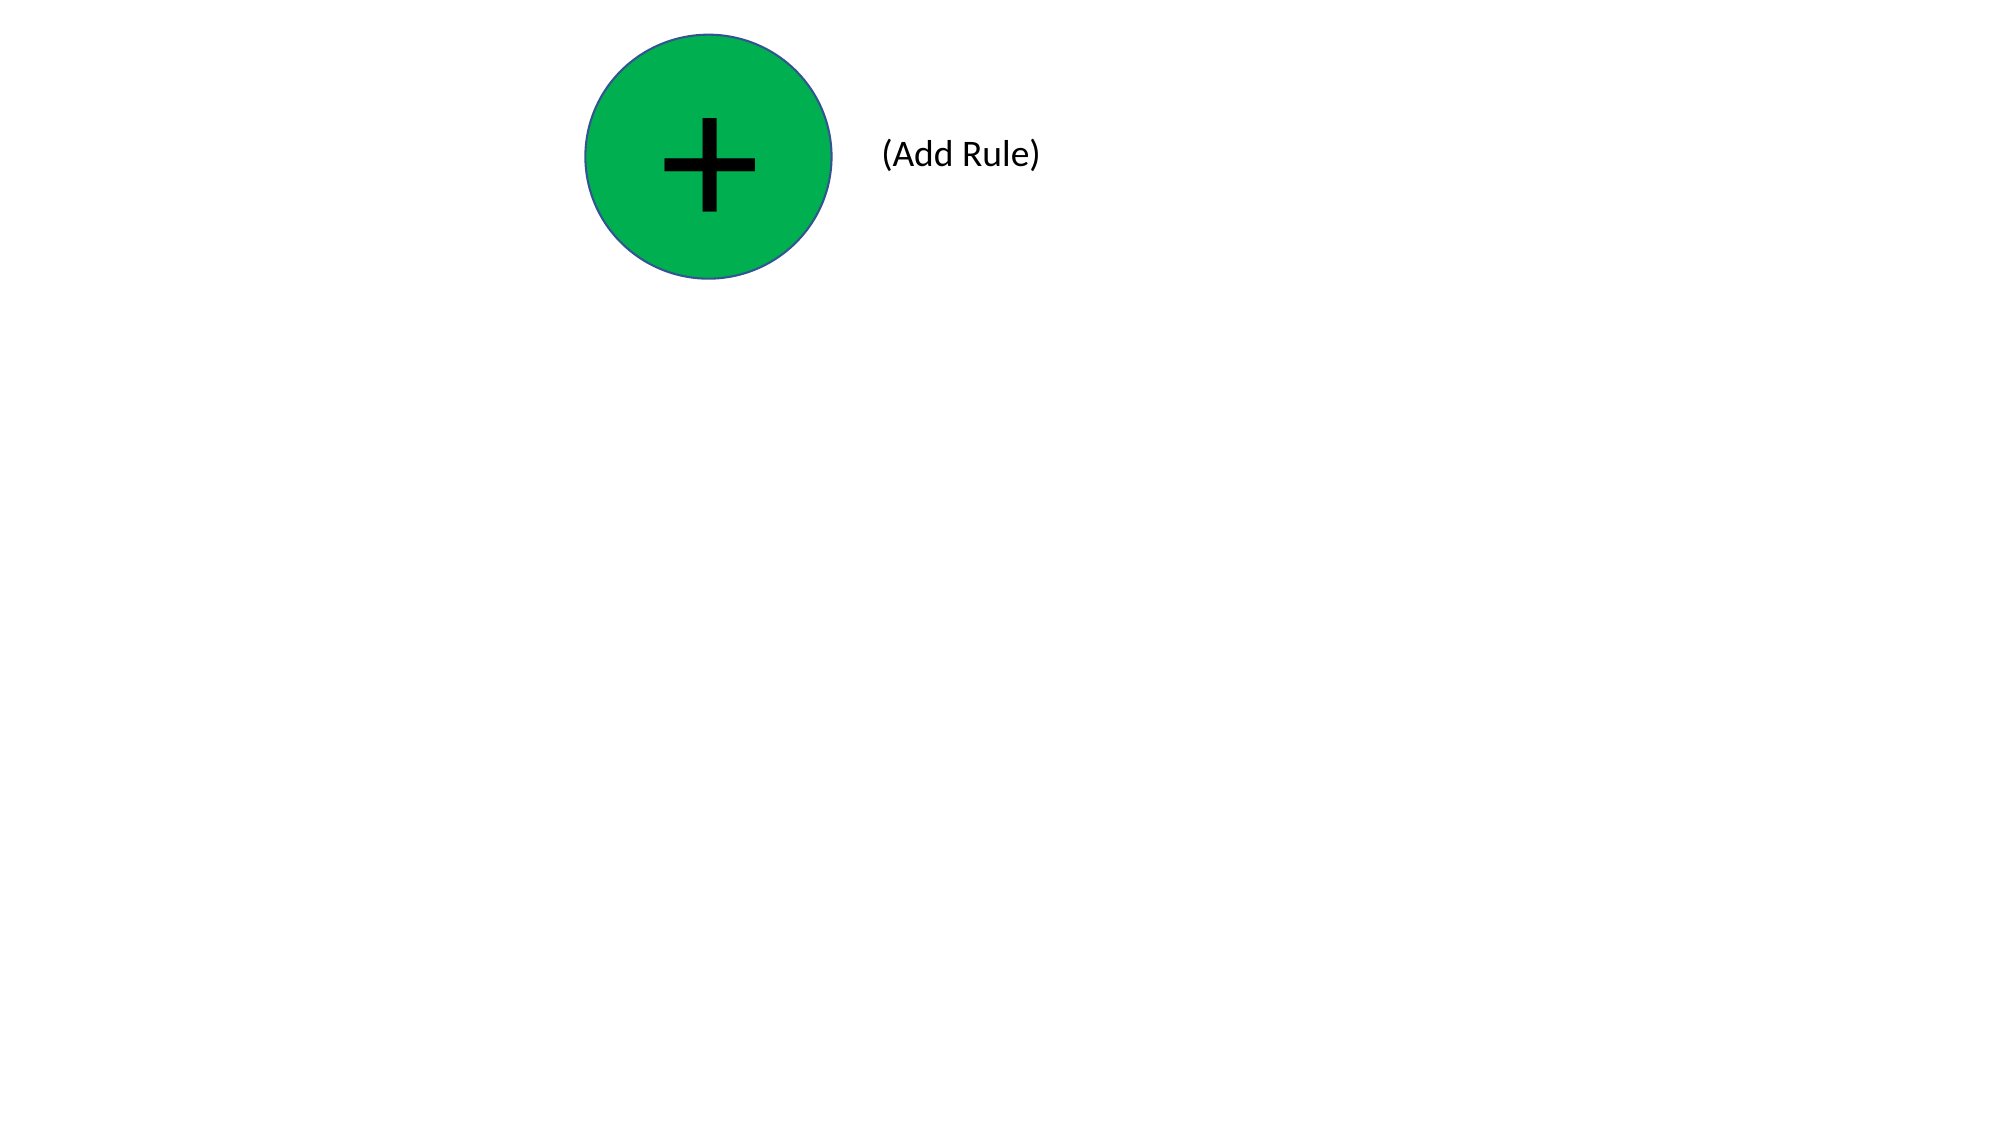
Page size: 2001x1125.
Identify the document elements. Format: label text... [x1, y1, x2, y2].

text_box [817, 96, 833, 217]
text_box [584, 50, 645, 263]
text_box (Add Rule) [866, 121, 1113, 182]
text_box + [645, 21, 817, 277]
